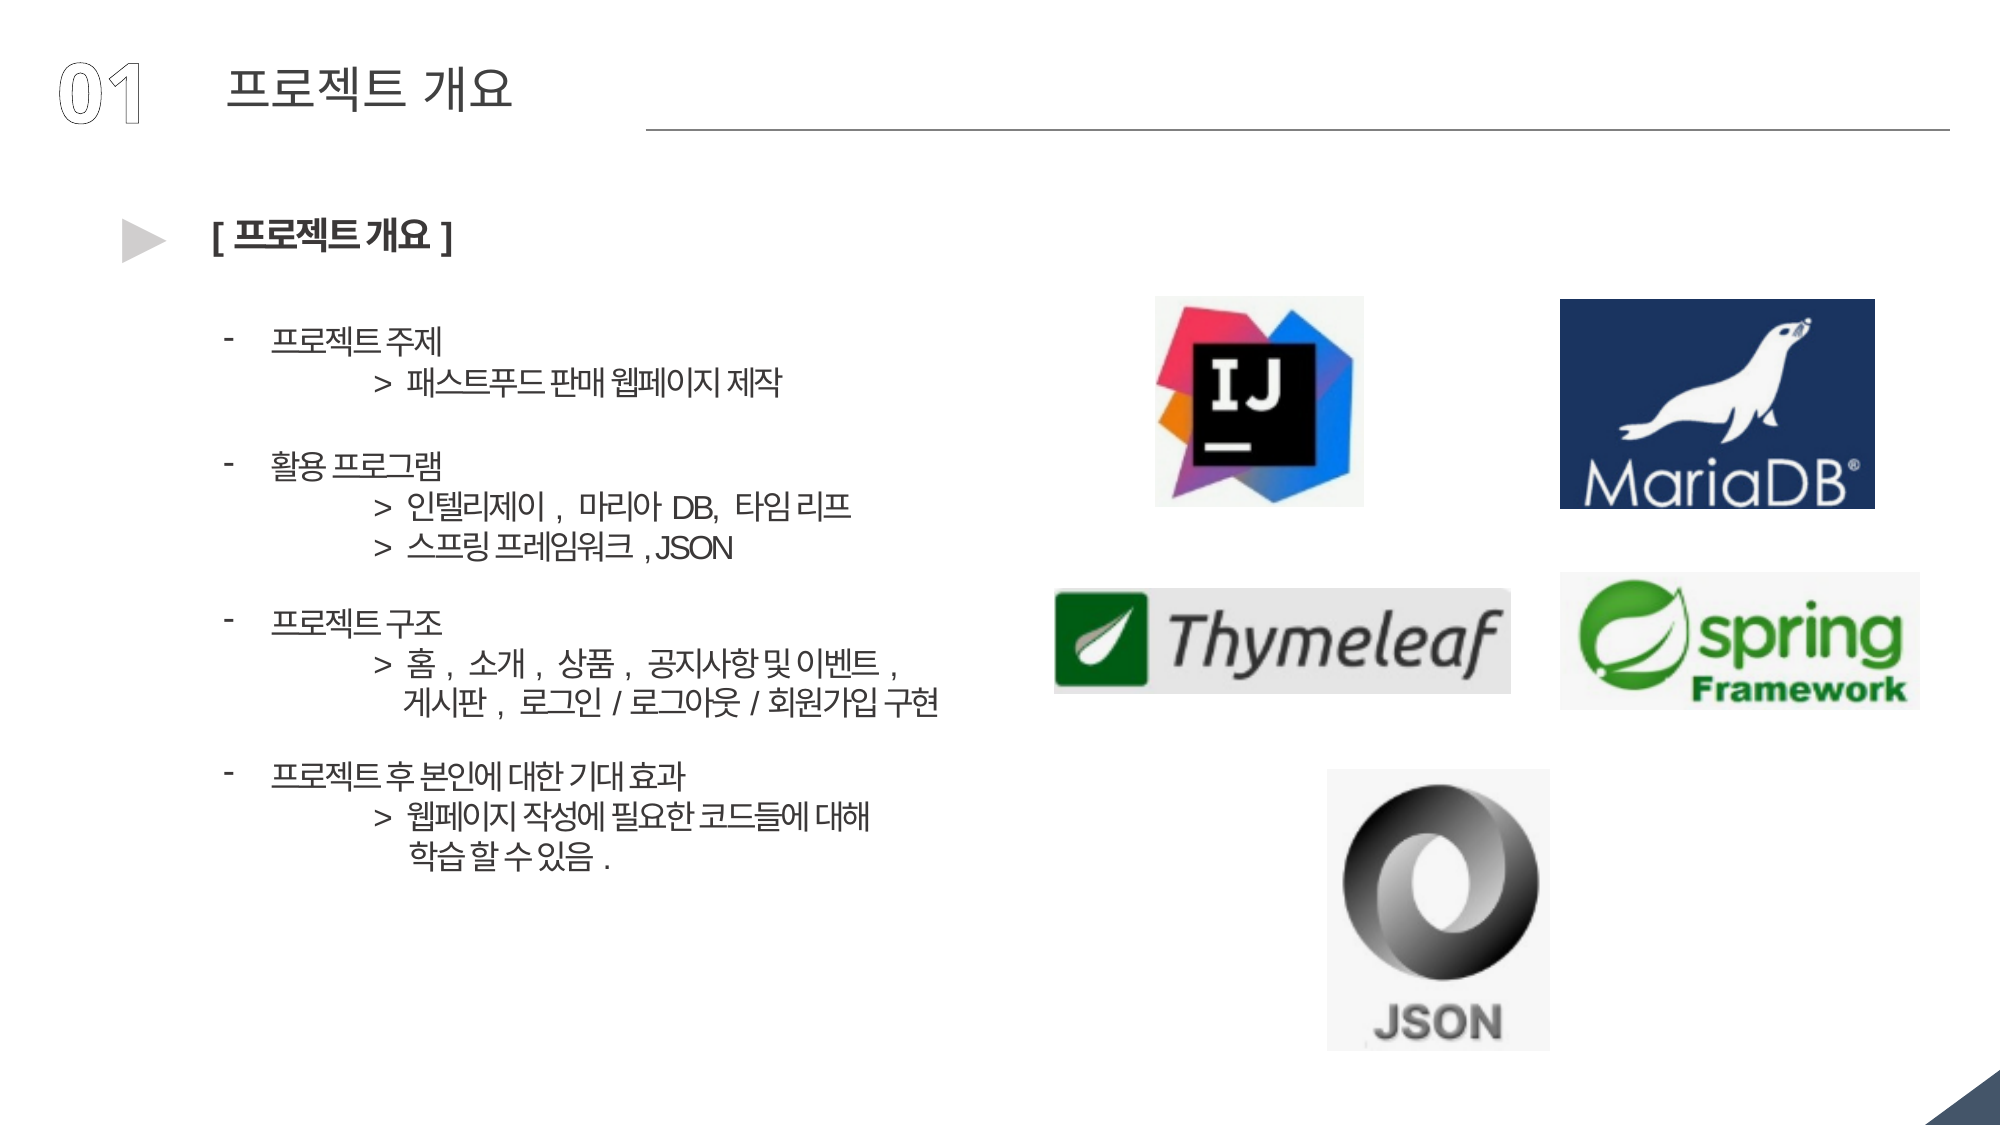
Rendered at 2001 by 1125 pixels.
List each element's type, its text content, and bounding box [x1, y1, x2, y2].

text_box [프로젝트 개요] [196, 205, 1609, 265]
text_box 프로젝트 구조 > 홈, 소개, 상품, 공지사항 및 이벤트, 게시판, 로그인/로그아웃/회원가입 구현 [208, 595, 1036, 730]
picture [1560, 299, 1875, 509]
text_box 프로젝트 주제 > 패스트푸드 판매 웹페이지 제작 [208, 314, 1036, 439]
text_box [39, 31, 1966, 1085]
text_box ▶ [108, 190, 191, 276]
text_box 01 [41, 32, 233, 148]
text_box 프로젝트 개요 [210, 51, 531, 127]
text_box 활용 프로그램 > 인텔리제이, 마리아DB, 타임 리프 > 스프링 프레임워크, JSON [208, 439, 1036, 595]
picture [1155, 296, 1364, 507]
text_box 프로젝트 후 본인에 대한 기대 효과 > 웹페이지 작성에 필요한 코드들에 대해 학습 할 수 있음. [208, 748, 1036, 884]
picture [1560, 572, 1920, 710]
picture [1327, 769, 1550, 1051]
picture [1054, 588, 1511, 694]
